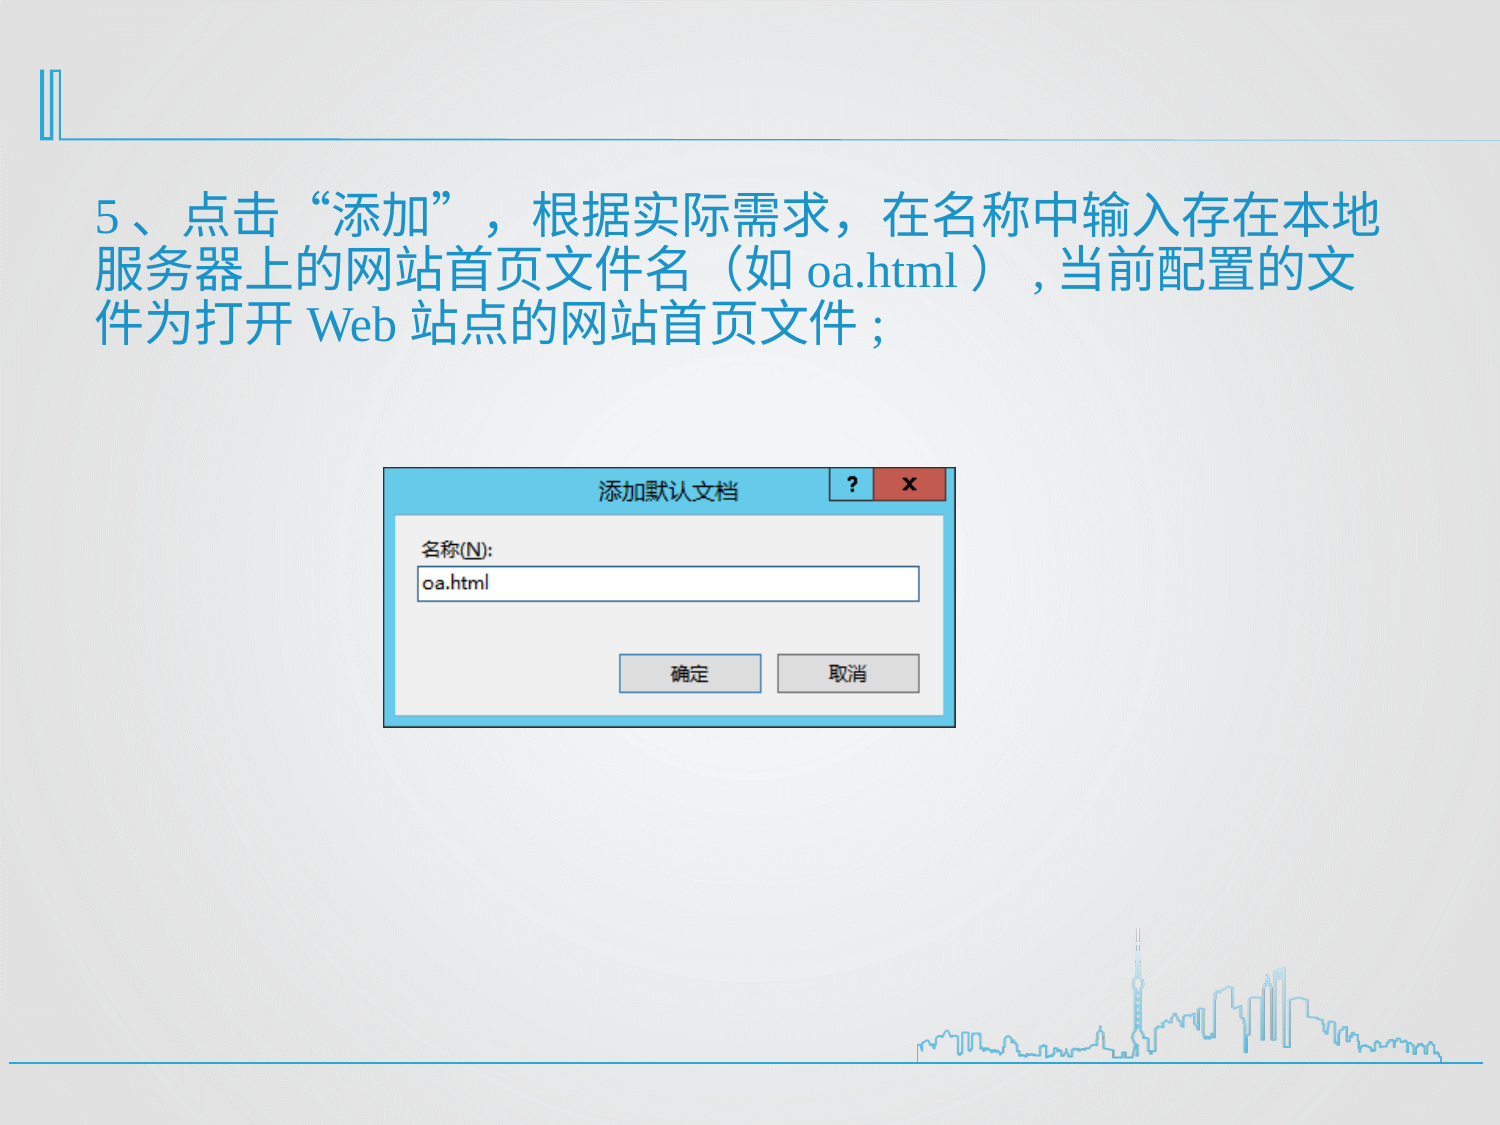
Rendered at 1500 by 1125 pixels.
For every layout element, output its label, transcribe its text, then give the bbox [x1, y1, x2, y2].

picture [0, 0, 1500, 1125]
list 5、点击“添加”，根据实际需求，在名称中输入存在本地服务器上的网站首页文件名（如oa.html）,当前配置的文件为打开Web站点的网站首页文件; [79, 183, 1407, 1060]
